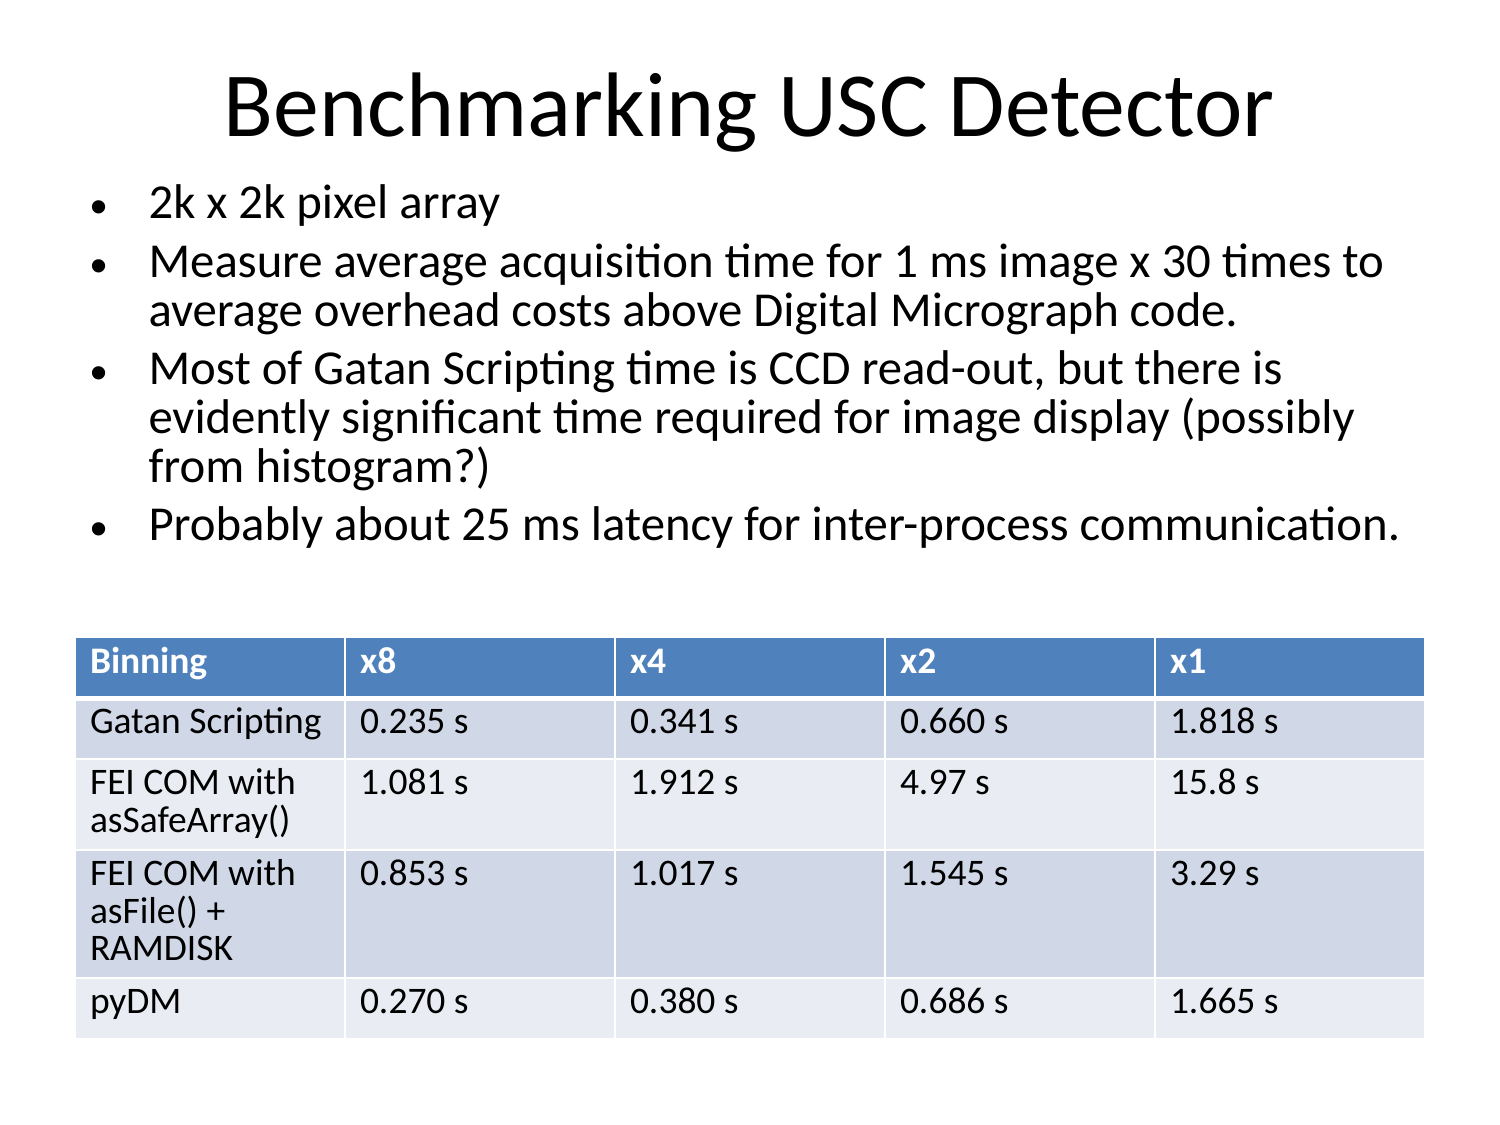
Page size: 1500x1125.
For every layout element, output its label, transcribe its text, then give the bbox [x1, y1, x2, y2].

table_header x4 [616, 638, 884, 696]
table_cell 1.912 s [616, 760, 884, 849]
table_cell 0.341 s [616, 701, 884, 758]
table_cell 1.017 s [616, 851, 884, 977]
table_header x8 [346, 638, 614, 696]
table_cell FEI COM with asSafeArray() [76, 760, 344, 849]
table_cell 4.97 s [886, 760, 1154, 849]
title Benchmarking USC Detector [75, 6, 1425, 174]
table_cell 0.853 s [346, 851, 614, 977]
table_cell 0.686 s [886, 979, 1154, 1038]
table_cell 0.380 s [616, 979, 884, 1038]
table_cell 1.818 s [1156, 701, 1424, 758]
table_cell 3.29 s [1156, 851, 1424, 977]
table_header x2 [886, 638, 1154, 696]
table_cell pyDM [76, 979, 344, 1038]
text_box 2k x 2k pixel array Measure average acquisition time for 1 ms image x 30 times to average overhead costs above Digital Micrograph code. Most of Gatan Scripting time is CCD read-out, but there is evidently significant time required for image display (possibly from histogram?) Probably about 25 ms latency for inter-process communication. [74, 174, 1425, 613]
table_cell Gatan Scripting [76, 701, 344, 758]
table_cell 15.8 s [1156, 760, 1424, 849]
table_cell 0.235 s [346, 701, 614, 758]
table_cell 1.665 s [1156, 979, 1424, 1038]
table_cell 1.081 s [346, 760, 614, 849]
table_cell FEI COM with asFile() + RAMDISK [76, 851, 344, 977]
table_cell 0.660 s [886, 701, 1154, 758]
table_cell 1.545 s [886, 851, 1154, 977]
table_header x1 [1156, 638, 1424, 696]
table_cell 0.270 s [346, 979, 614, 1038]
table_header Binning [76, 638, 344, 696]
